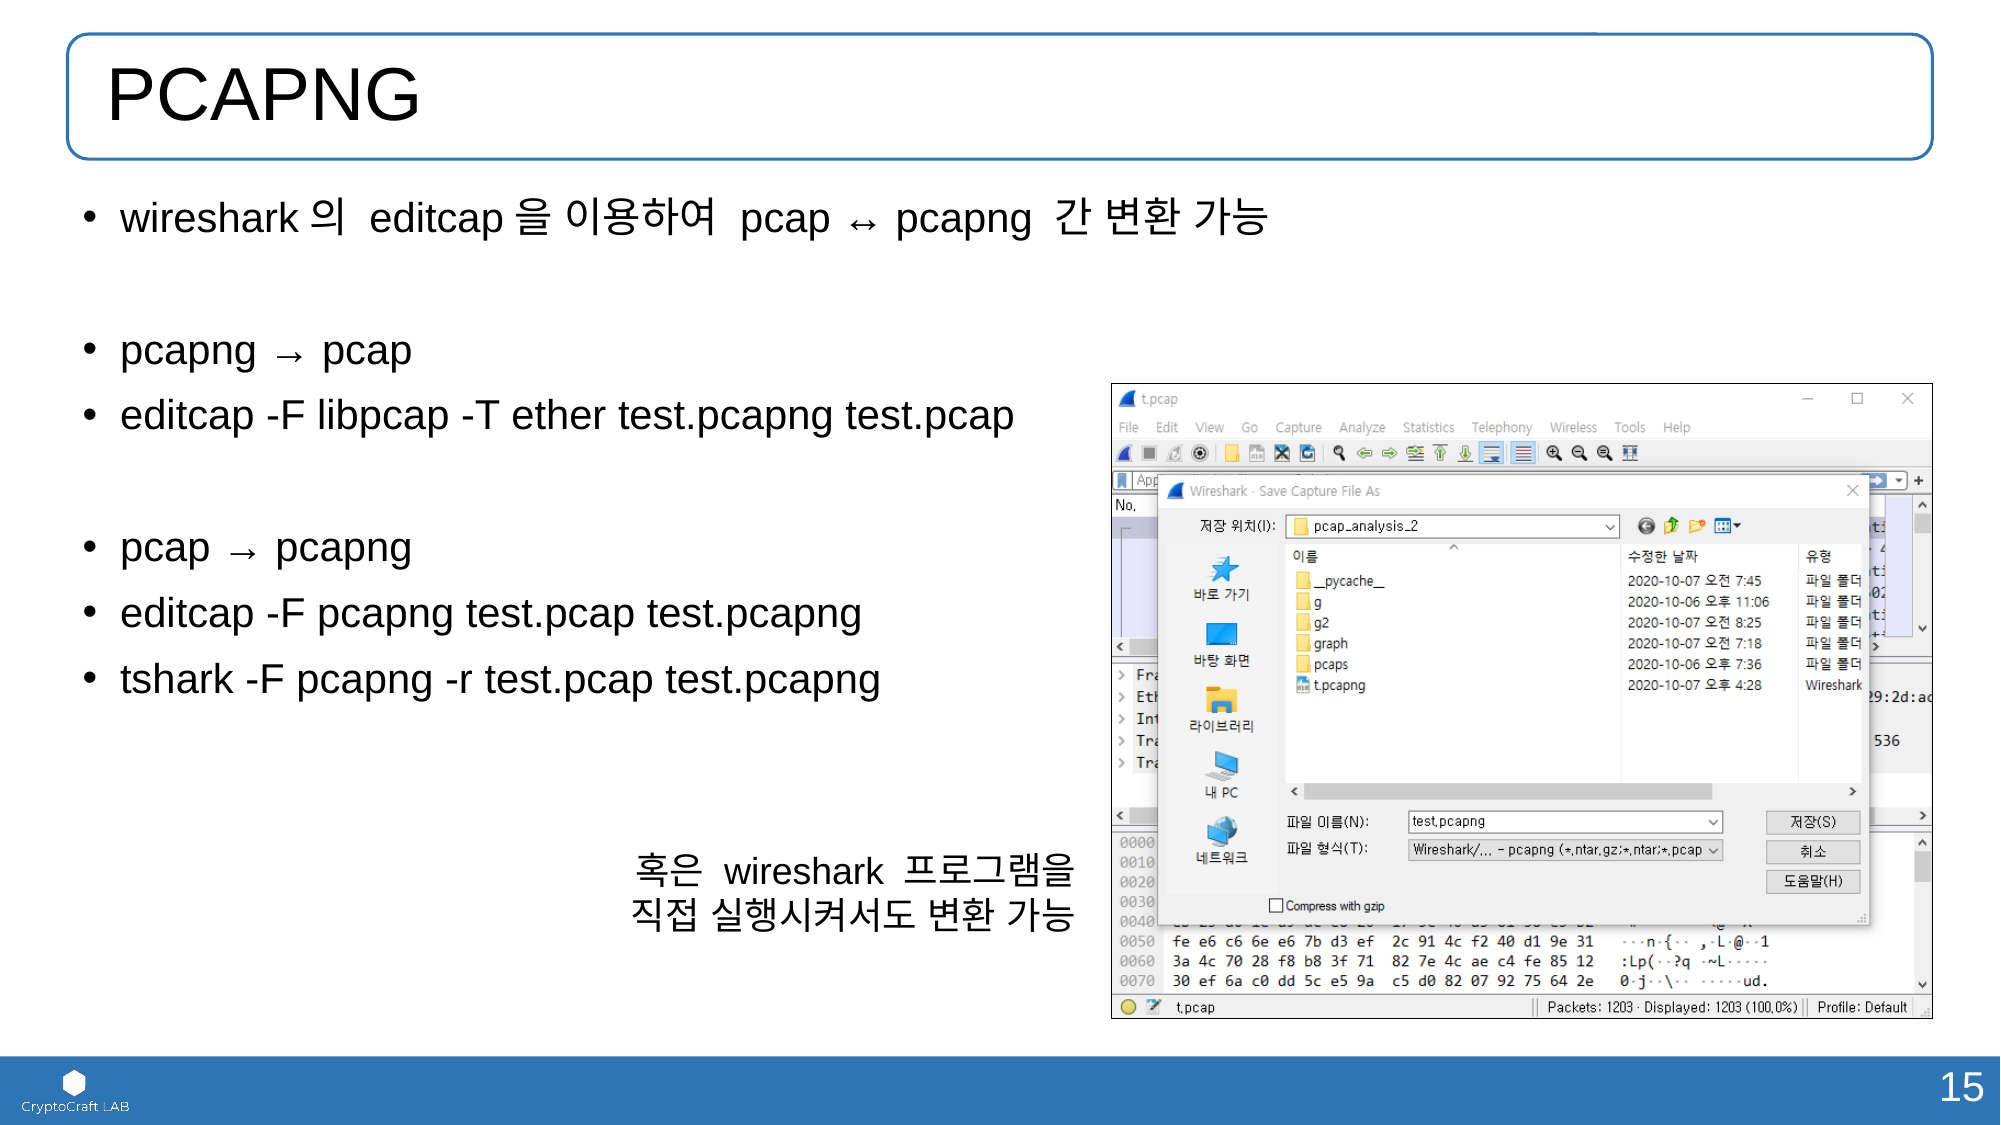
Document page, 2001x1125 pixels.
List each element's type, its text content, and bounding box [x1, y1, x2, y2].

list wireshark의 editcap을 이용하여 pcap ↔ pcapng 간 변환 가능 pcapng → pcap editcap -F libpcap -T ether test.pcapng test.pcap pcap → pcapng editcap -F pcapng test.pcap test.pcapng tshark -F pcapng -r test.pcap test.pcapng [67, 189, 1933, 1019]
picture [13, 1061, 138, 1123]
title PCAPNG [91, 34, 1933, 160]
picture [1111, 382, 1933, 1019]
text_box 혹은 wireshark 프로그램을 직접 실행시켜서도 변환 가능 [615, 839, 1091, 945]
